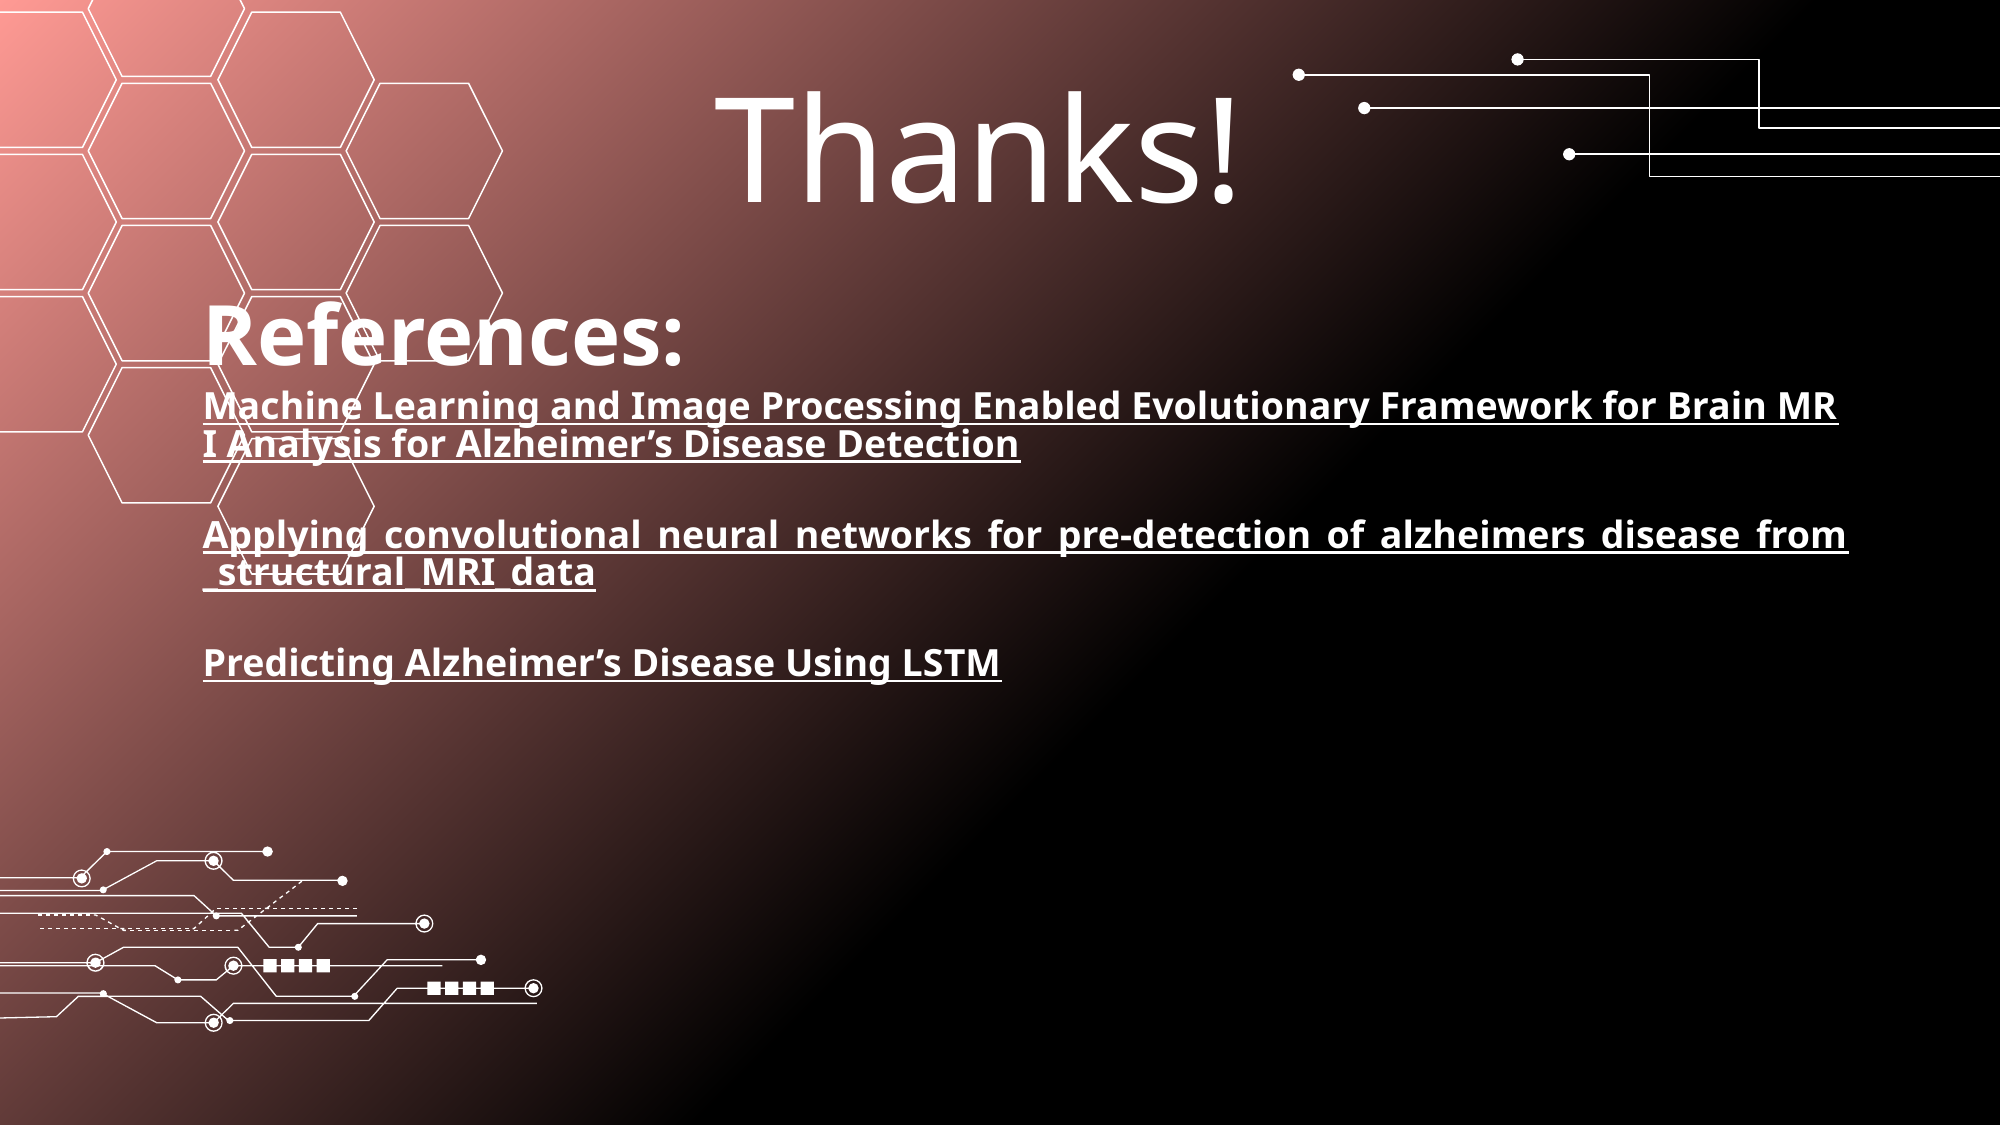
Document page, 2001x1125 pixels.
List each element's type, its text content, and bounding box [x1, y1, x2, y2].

text_box References: Machine Learning and Image Processing Enabled Evolutionary Framework for Brain MRI Analysis for Alzheimer’s Disease Detection Applying_convolutional_neural_networks_for_pre-detection_of_alzheimers_disease_from_structural_MRI_data Predicting Alzheimer’s Disease Using LSTM [182, 262, 1872, 1033]
title Thanks! [523, 59, 1434, 203]
